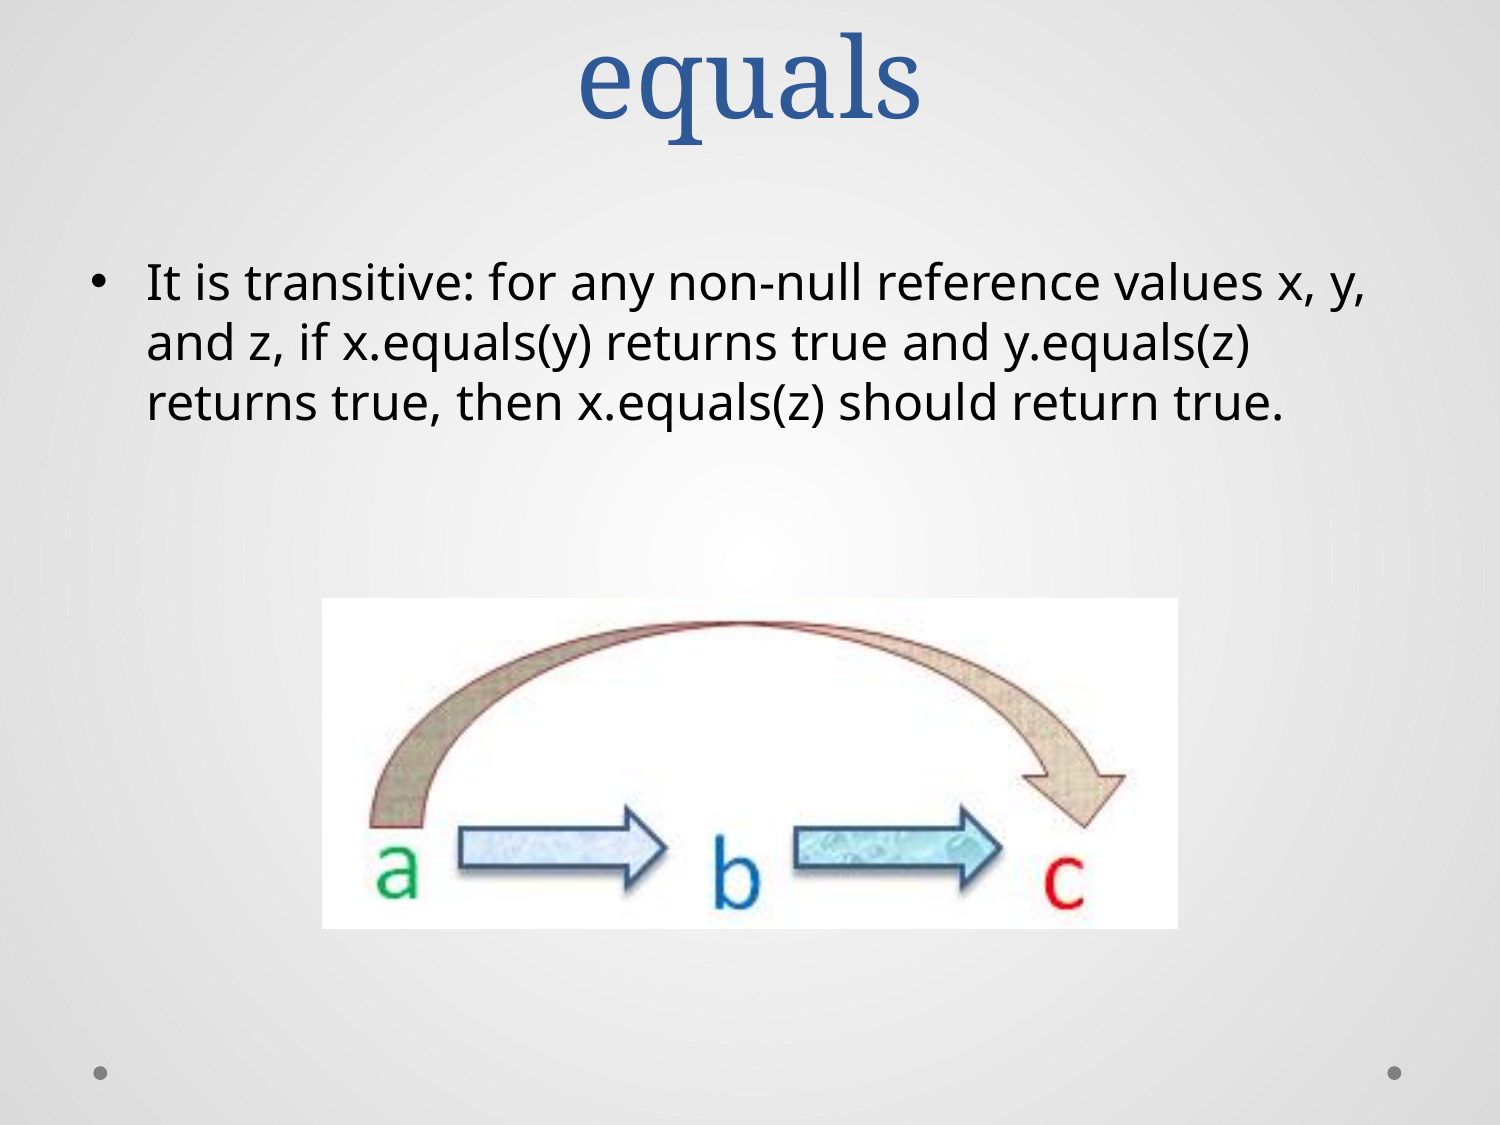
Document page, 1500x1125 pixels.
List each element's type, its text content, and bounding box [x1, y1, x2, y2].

title equals [75, 0, 1425, 149]
picture [321, 598, 1179, 929]
list It is transitive: for any non-null reference values x, y, and z, if x.equals(y) returns true and y.equals(z) returns true, then x.equals(z) should return true. [75, 172, 1425, 1035]
